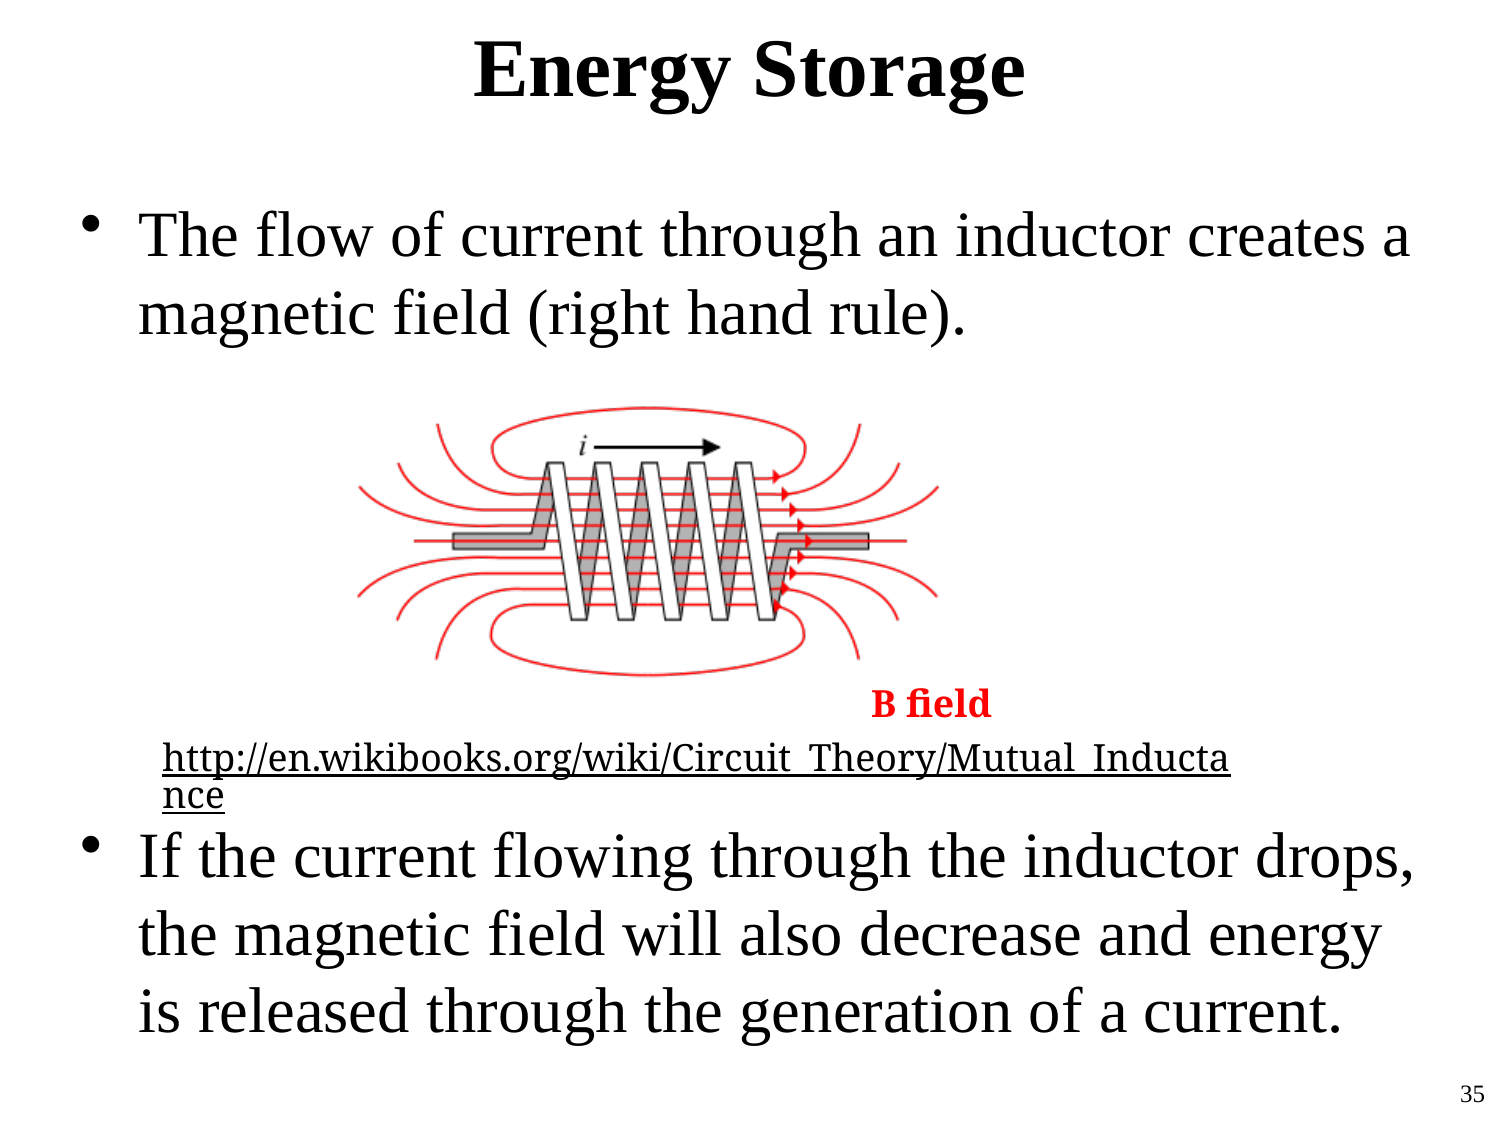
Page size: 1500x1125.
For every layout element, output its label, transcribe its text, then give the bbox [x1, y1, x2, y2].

text_box B field [856, 672, 1019, 732]
title Energy Storage [0, 0, 1500, 126]
picture [336, 384, 962, 698]
list The flow of current through an inductor creates a magnetic field (right hand rule). If the current flowing through the inductor drops, the magnetic field will also decrease and energy is released through the generation of a current. [64, 184, 1436, 1071]
slide_number 35 [1186, 1069, 1500, 1125]
text_box http://en.wikibooks.org/wiki/Circuit_Theory/Mutual_Inductance [147, 726, 1248, 837]
